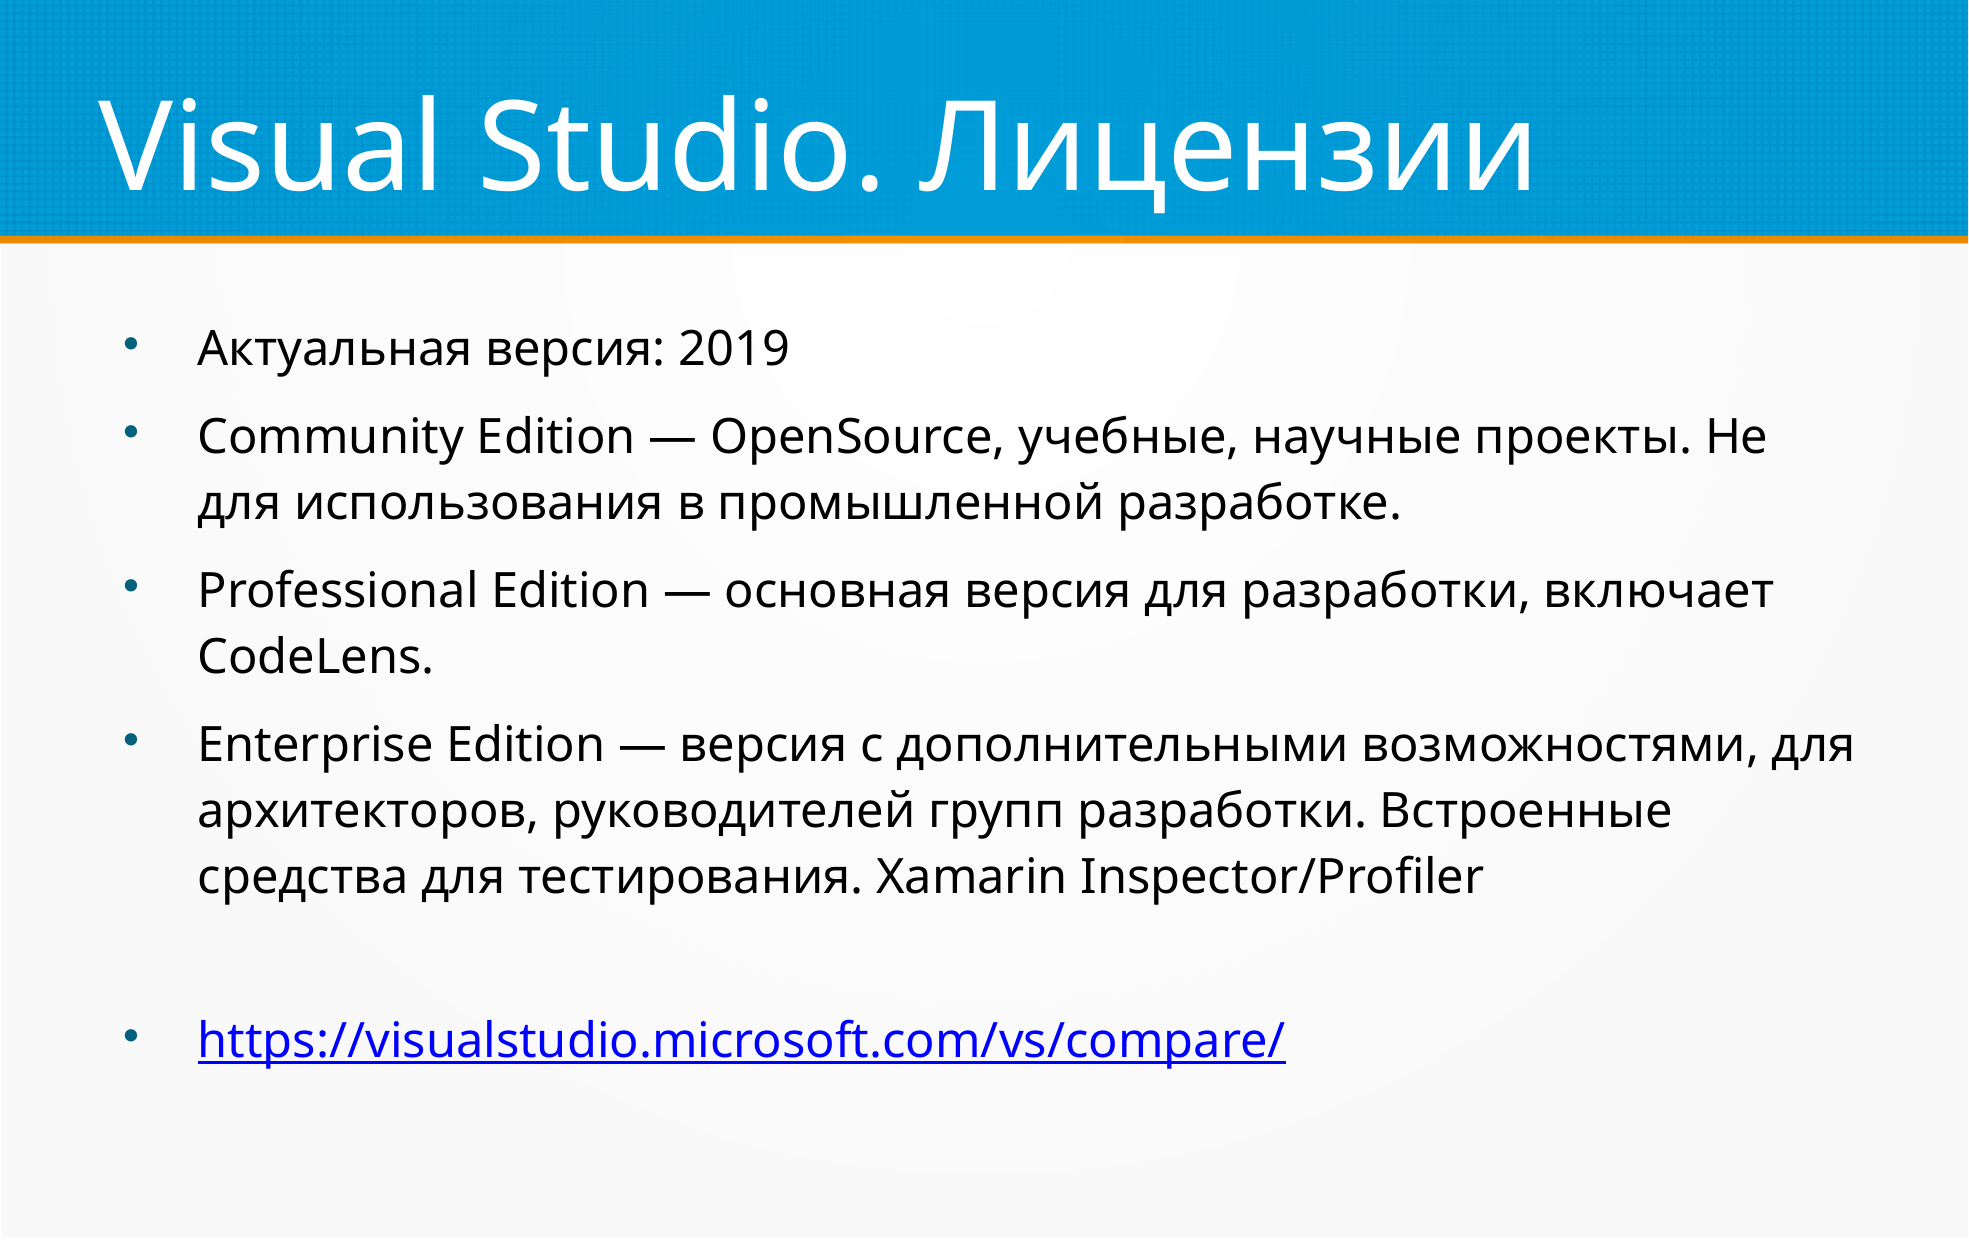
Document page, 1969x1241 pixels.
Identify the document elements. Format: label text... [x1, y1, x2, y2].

text_box Актуальная версия: 2019 Community Edition — OpenSource, учебные, научные проекты. Не для использования в промышленной разработке. Professional Edition — основная версия для разработки, включает CodeLens. Enterprise Edition — версия с дополнительными возможностями, для архитекторов, руководителей групп разработки. Встроенные средства для тестирования. Xamarin Inspector/Profiler https://visualstudio.microsoft.com/vs/compare/ [98, 313, 1860, 1079]
text_box Visual Studio. Лицензии [98, 19, 1870, 227]
picture [0, 236, 1969, 1241]
